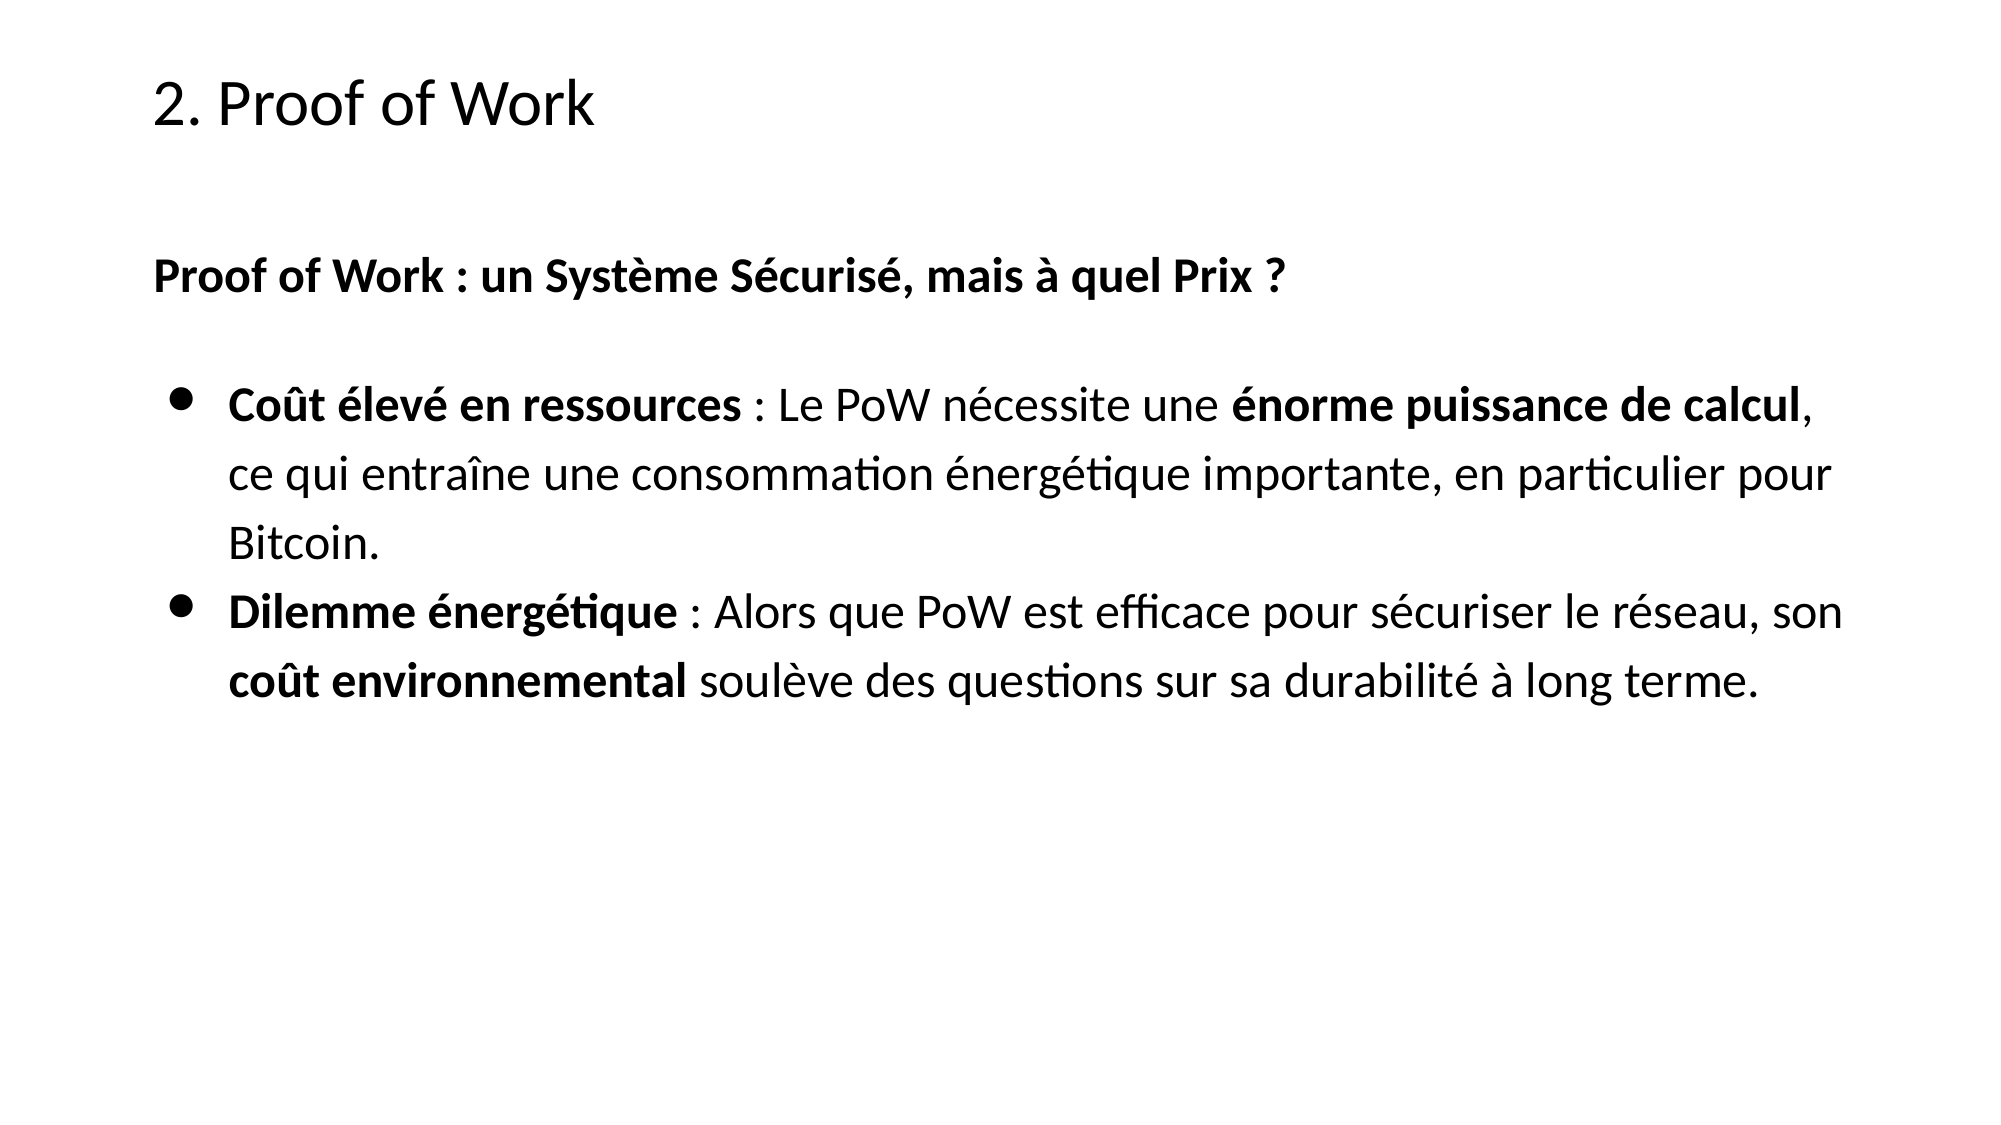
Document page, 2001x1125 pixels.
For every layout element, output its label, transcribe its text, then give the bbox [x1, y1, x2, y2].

text_box Proof of Work : un Système Sécurisé, mais à quel Prix ? Coût élevé en ressources : Le PoW nécessite une énorme puissance de calcul, ce qui entraîne une consommation énergétique importante, en particulier pour Bitcoin. Dilemme énergétique : Alors que PoW est efficace pour sécuriser le réseau, son coût environnemental soulève des questions sur sa durabilité à long terme. [138, 234, 1866, 784]
text_box 2. Proof of Work [137, 59, 1863, 155]
